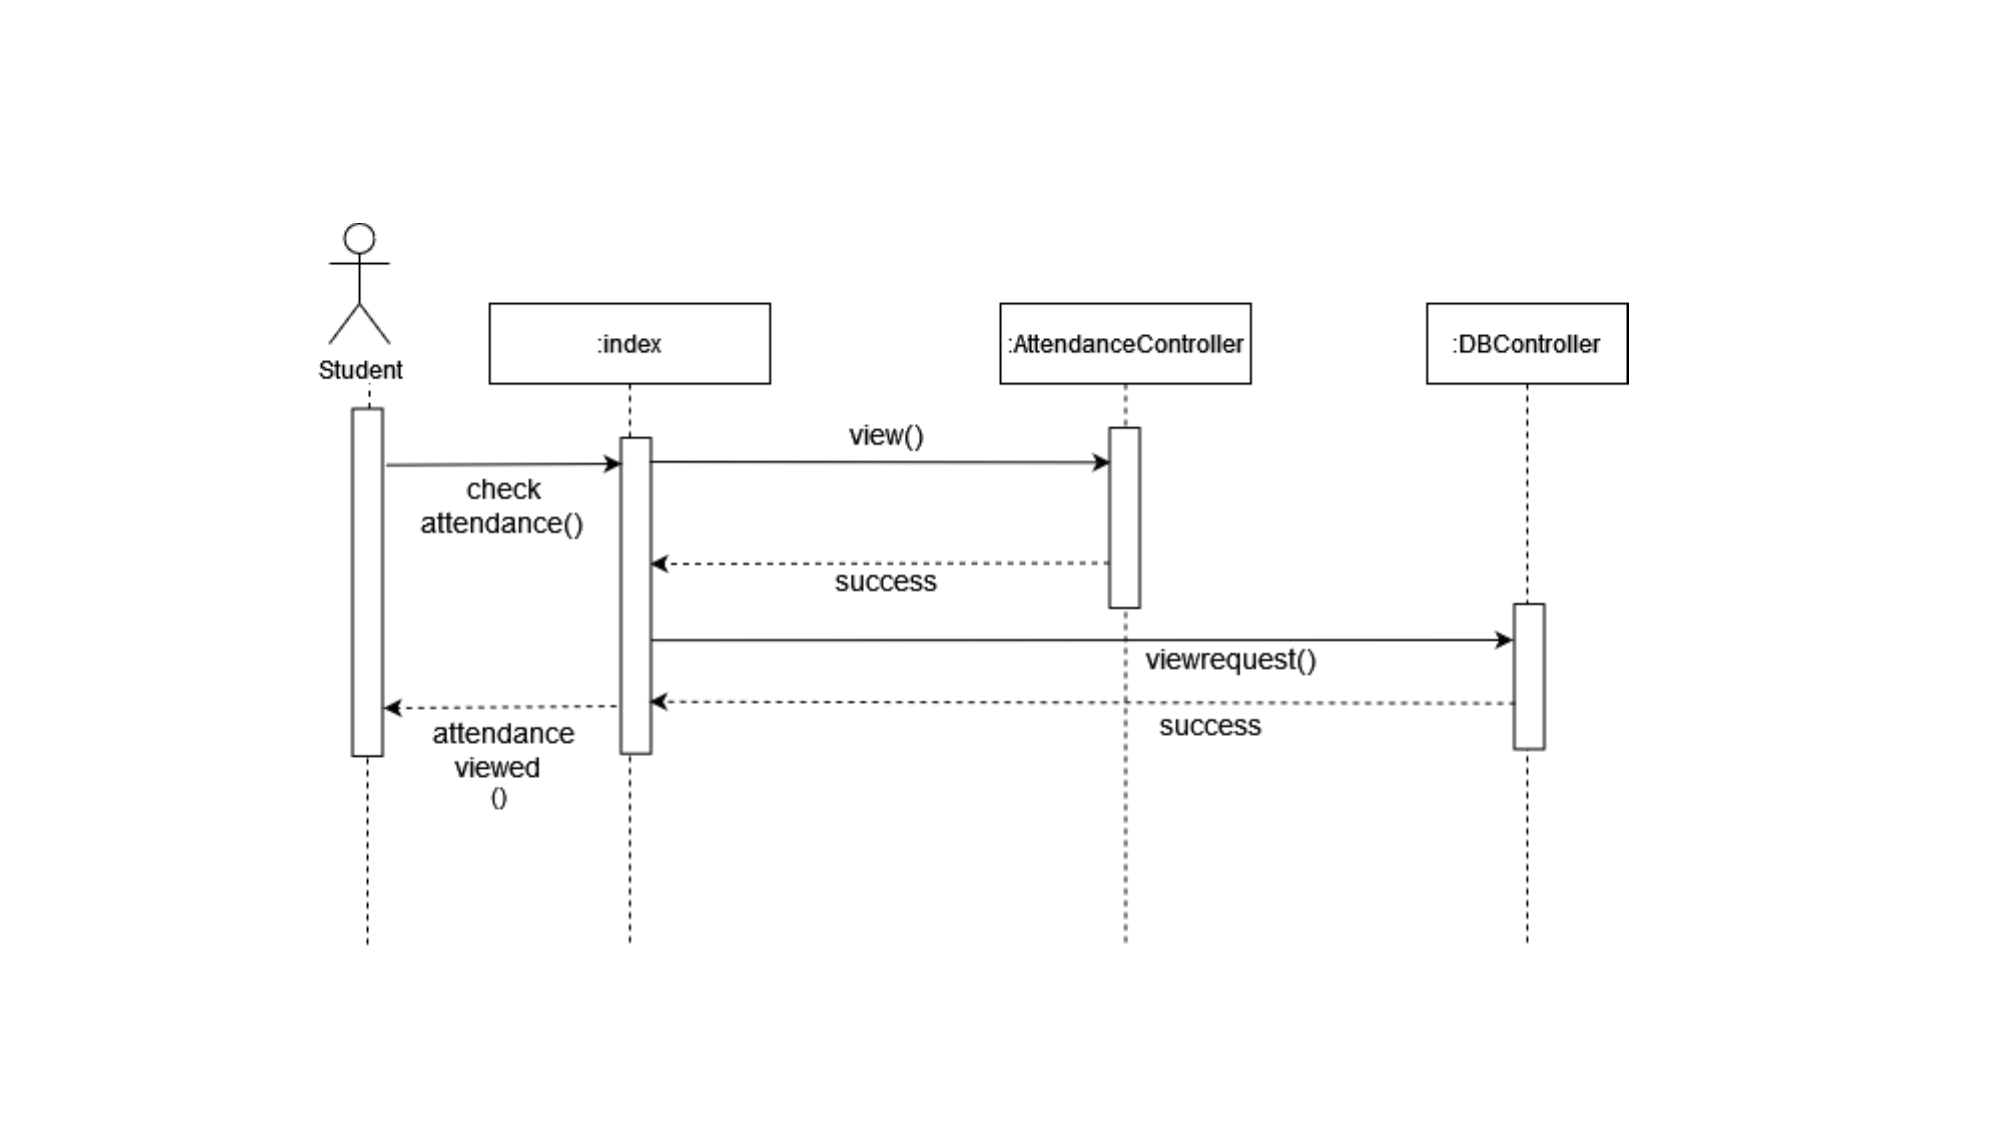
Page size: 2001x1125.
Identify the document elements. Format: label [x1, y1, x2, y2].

picture [317, 223, 1629, 948]
